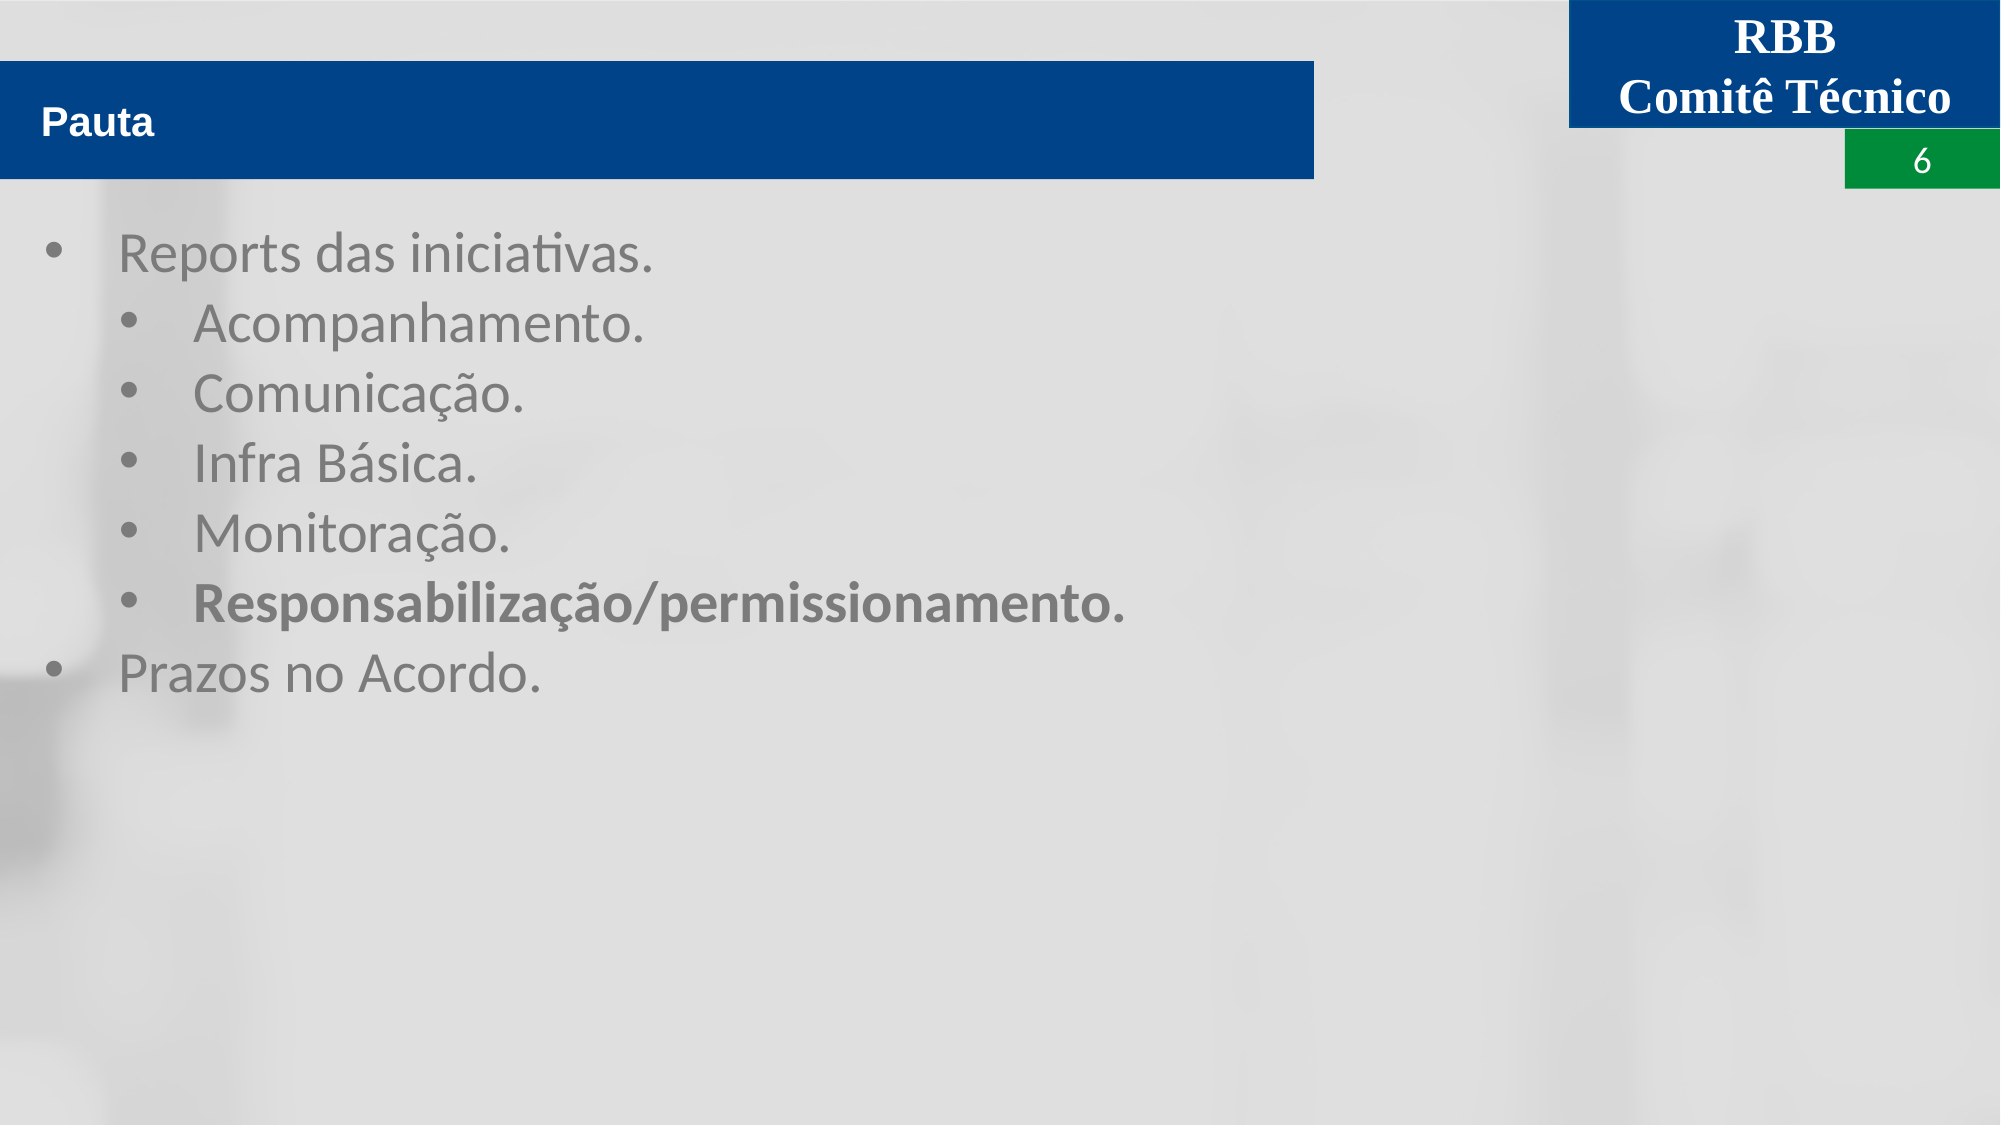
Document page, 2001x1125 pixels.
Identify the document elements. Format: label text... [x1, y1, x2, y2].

text_box [0, 60, 1315, 180]
text_box Pauta [29, 89, 167, 151]
text_box Reports das iniciativas. Acompanhamento. Comunicação. Infra Básica. Monitoração. Responsabilização/permissionamento. Prazos no Acordo. [29, 207, 1658, 1096]
